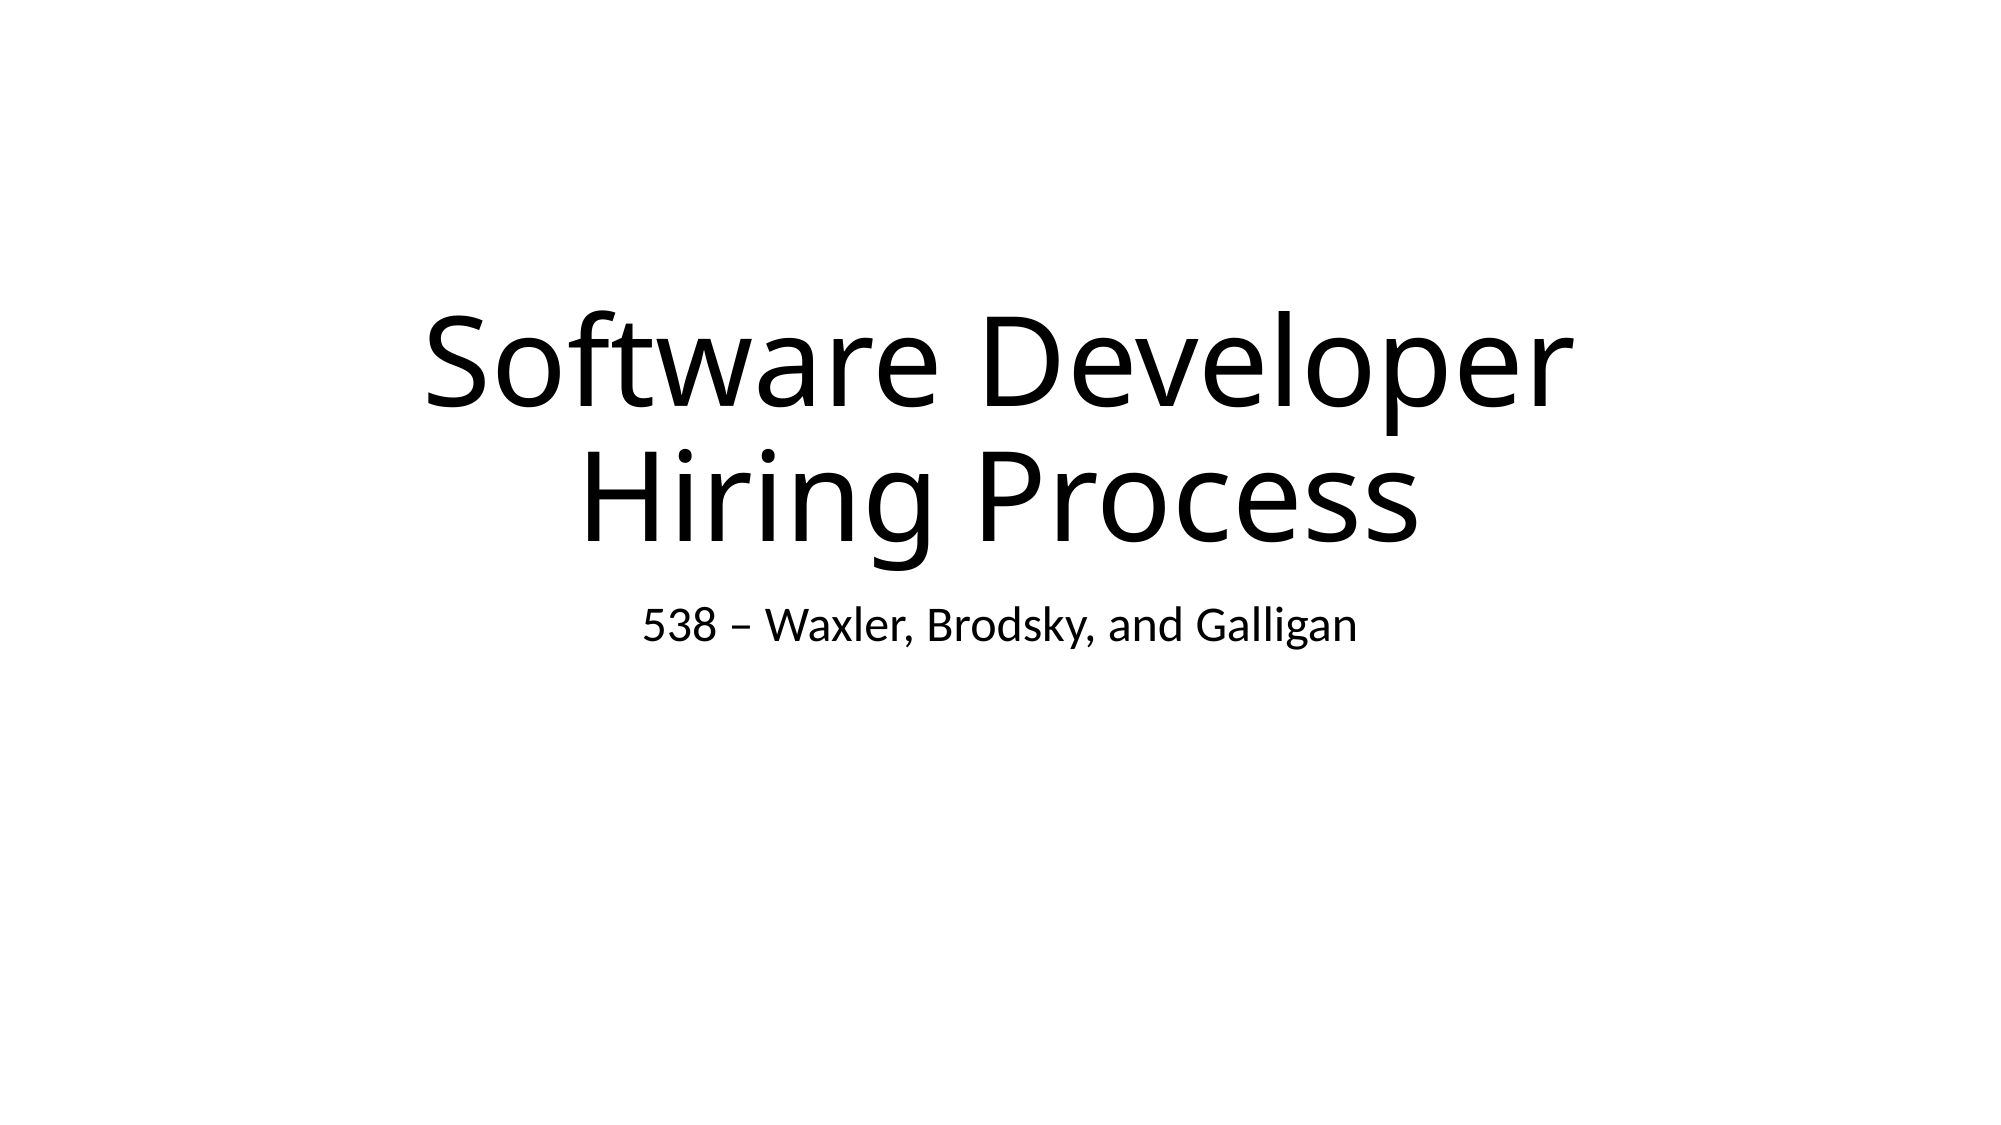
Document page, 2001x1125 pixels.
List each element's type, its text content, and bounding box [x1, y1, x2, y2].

subtitle 538 – Waxler, Brodsky, and Galligan [249, 590, 1750, 863]
title Software Developer Hiring Process [249, 184, 1750, 576]
